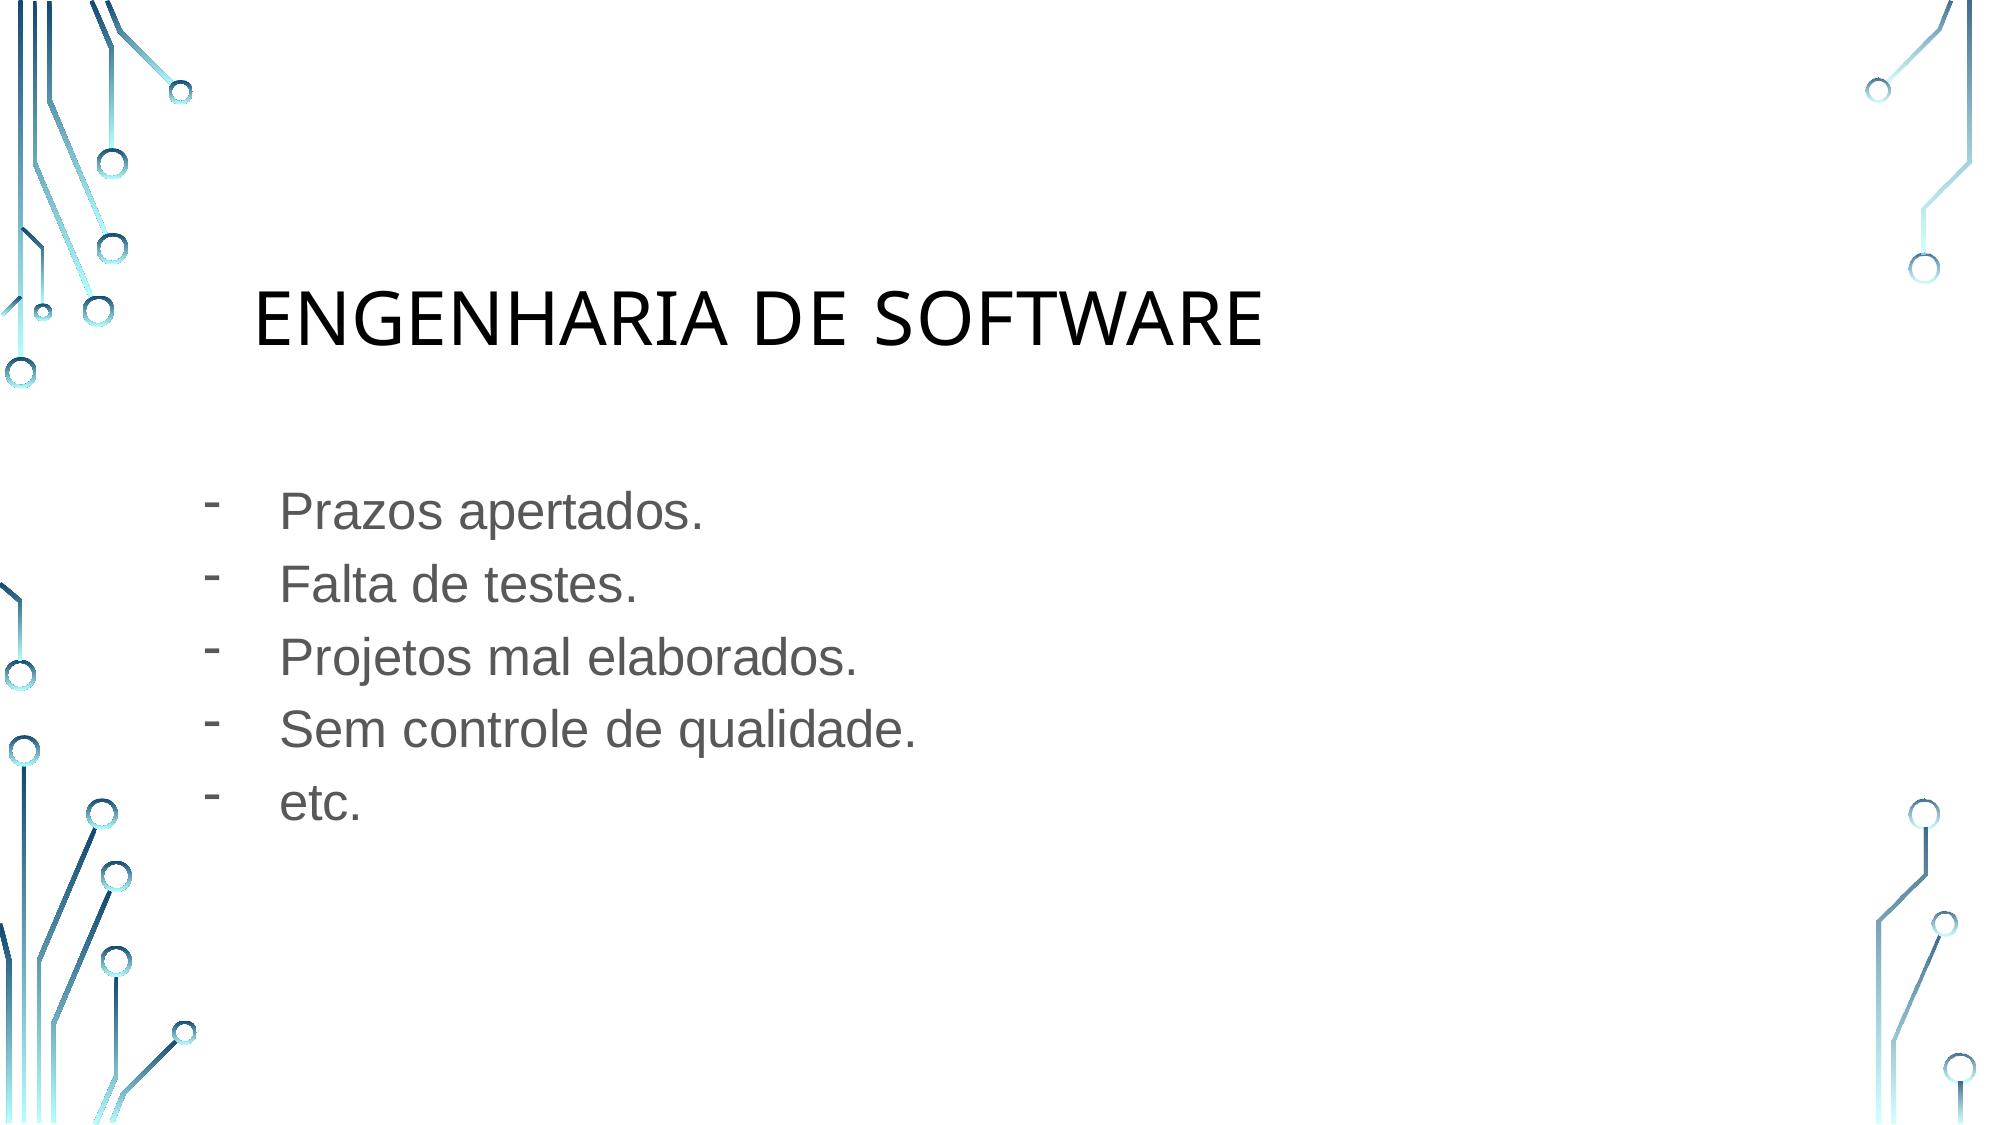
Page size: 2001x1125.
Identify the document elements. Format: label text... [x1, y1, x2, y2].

text_box Prazos apertados. Falta de testes. Projetos mal elaborados. Sem controle de qualidade. etc. [200, 464, 926, 832]
title Engenharia de Software [249, 184, 1577, 410]
